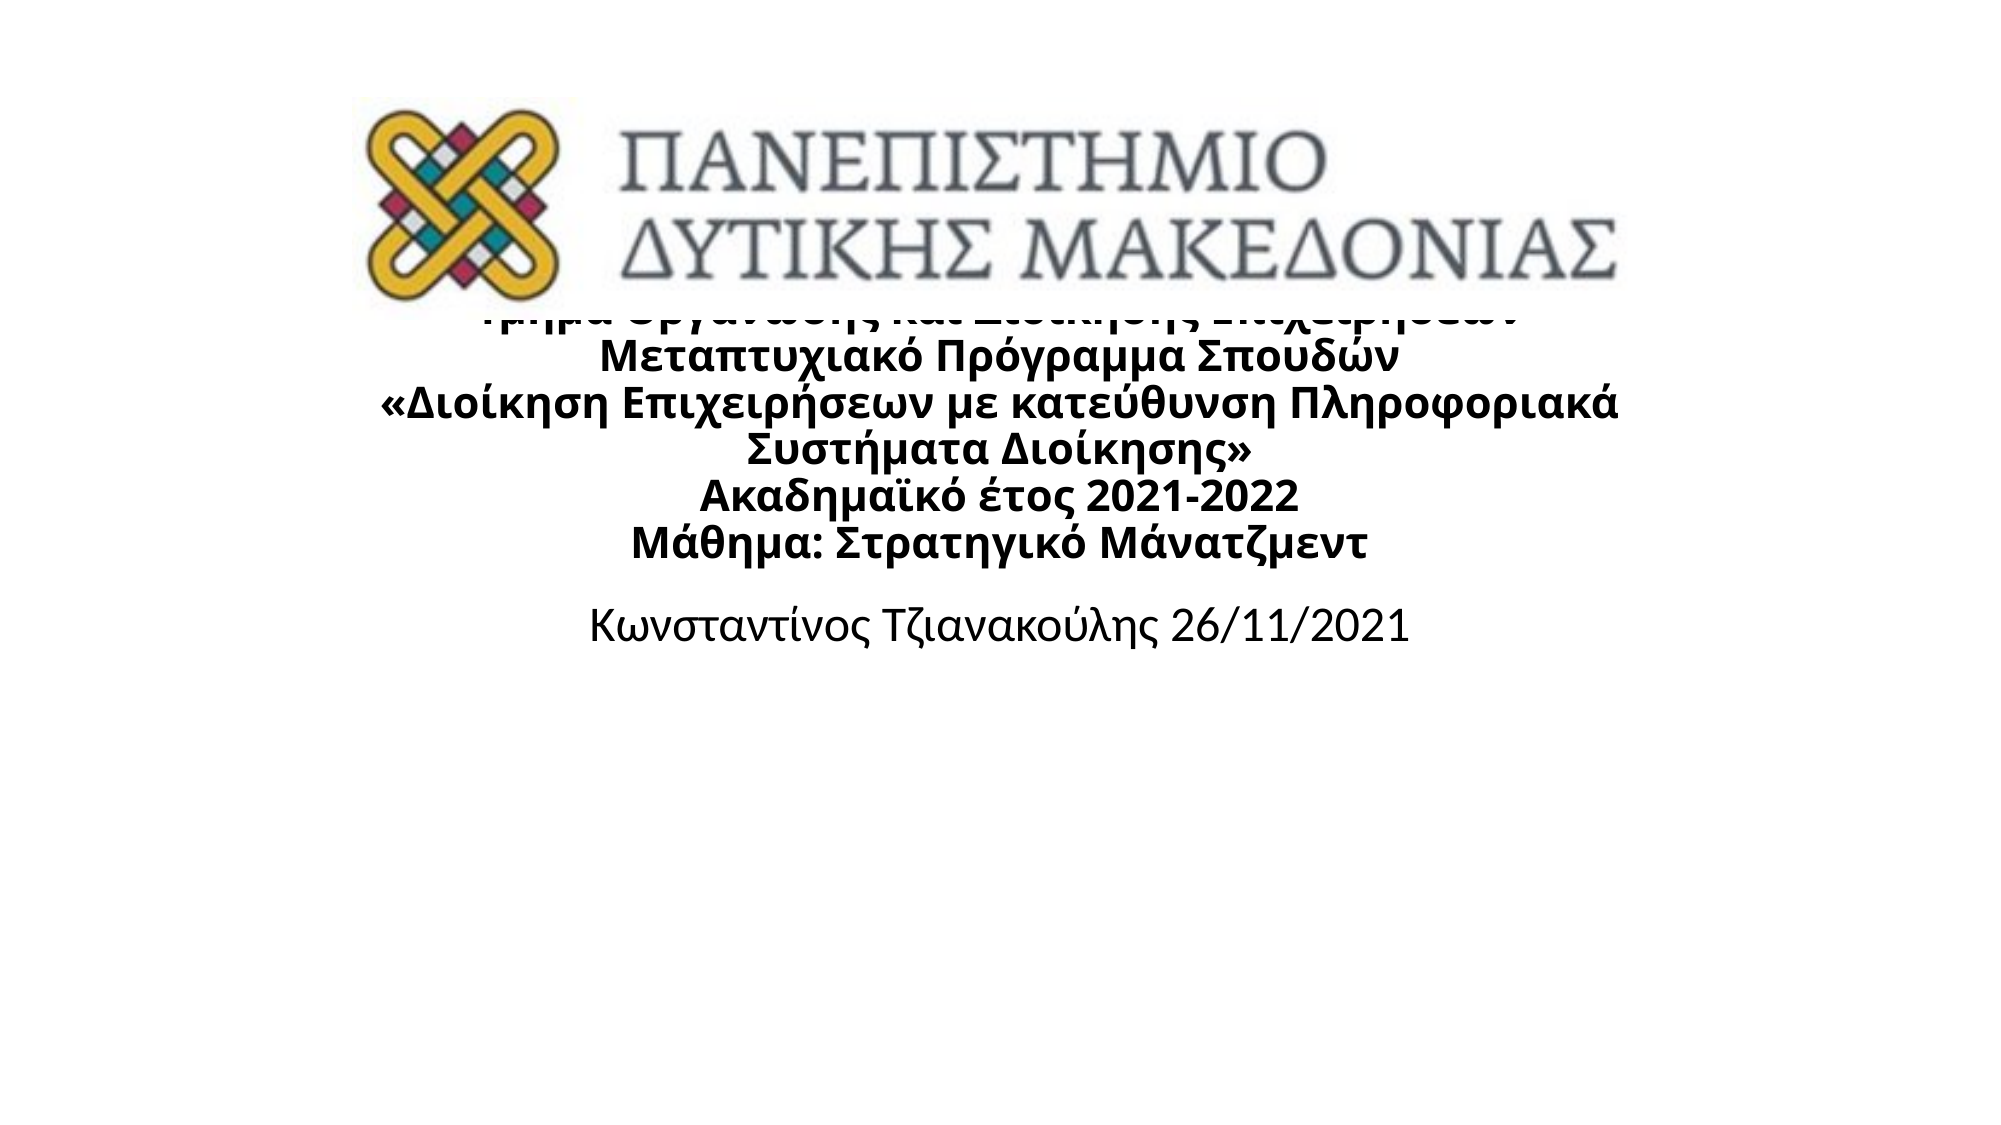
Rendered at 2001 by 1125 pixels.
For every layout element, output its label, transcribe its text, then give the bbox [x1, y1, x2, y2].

subtitle Κωνσταντίνος Τζιανακούλης 26/11/2021 [249, 590, 1750, 863]
title Τμήμα Οργάνωσης και Διοίκησης Επιχειρήσεων Μεταπτυχιακό Πρόγραμμα Σπουδών «Διοίκηση Επιχειρήσεων με κατεύθυνση Πληροφοριακά Συστήματα Διοίκησης» Ακαδημαϊκό έτος 2021-2022 Μάθημα: Στρατηγικό Μάνατζμεντ [249, 184, 1750, 576]
picture [352, 97, 1649, 321]
